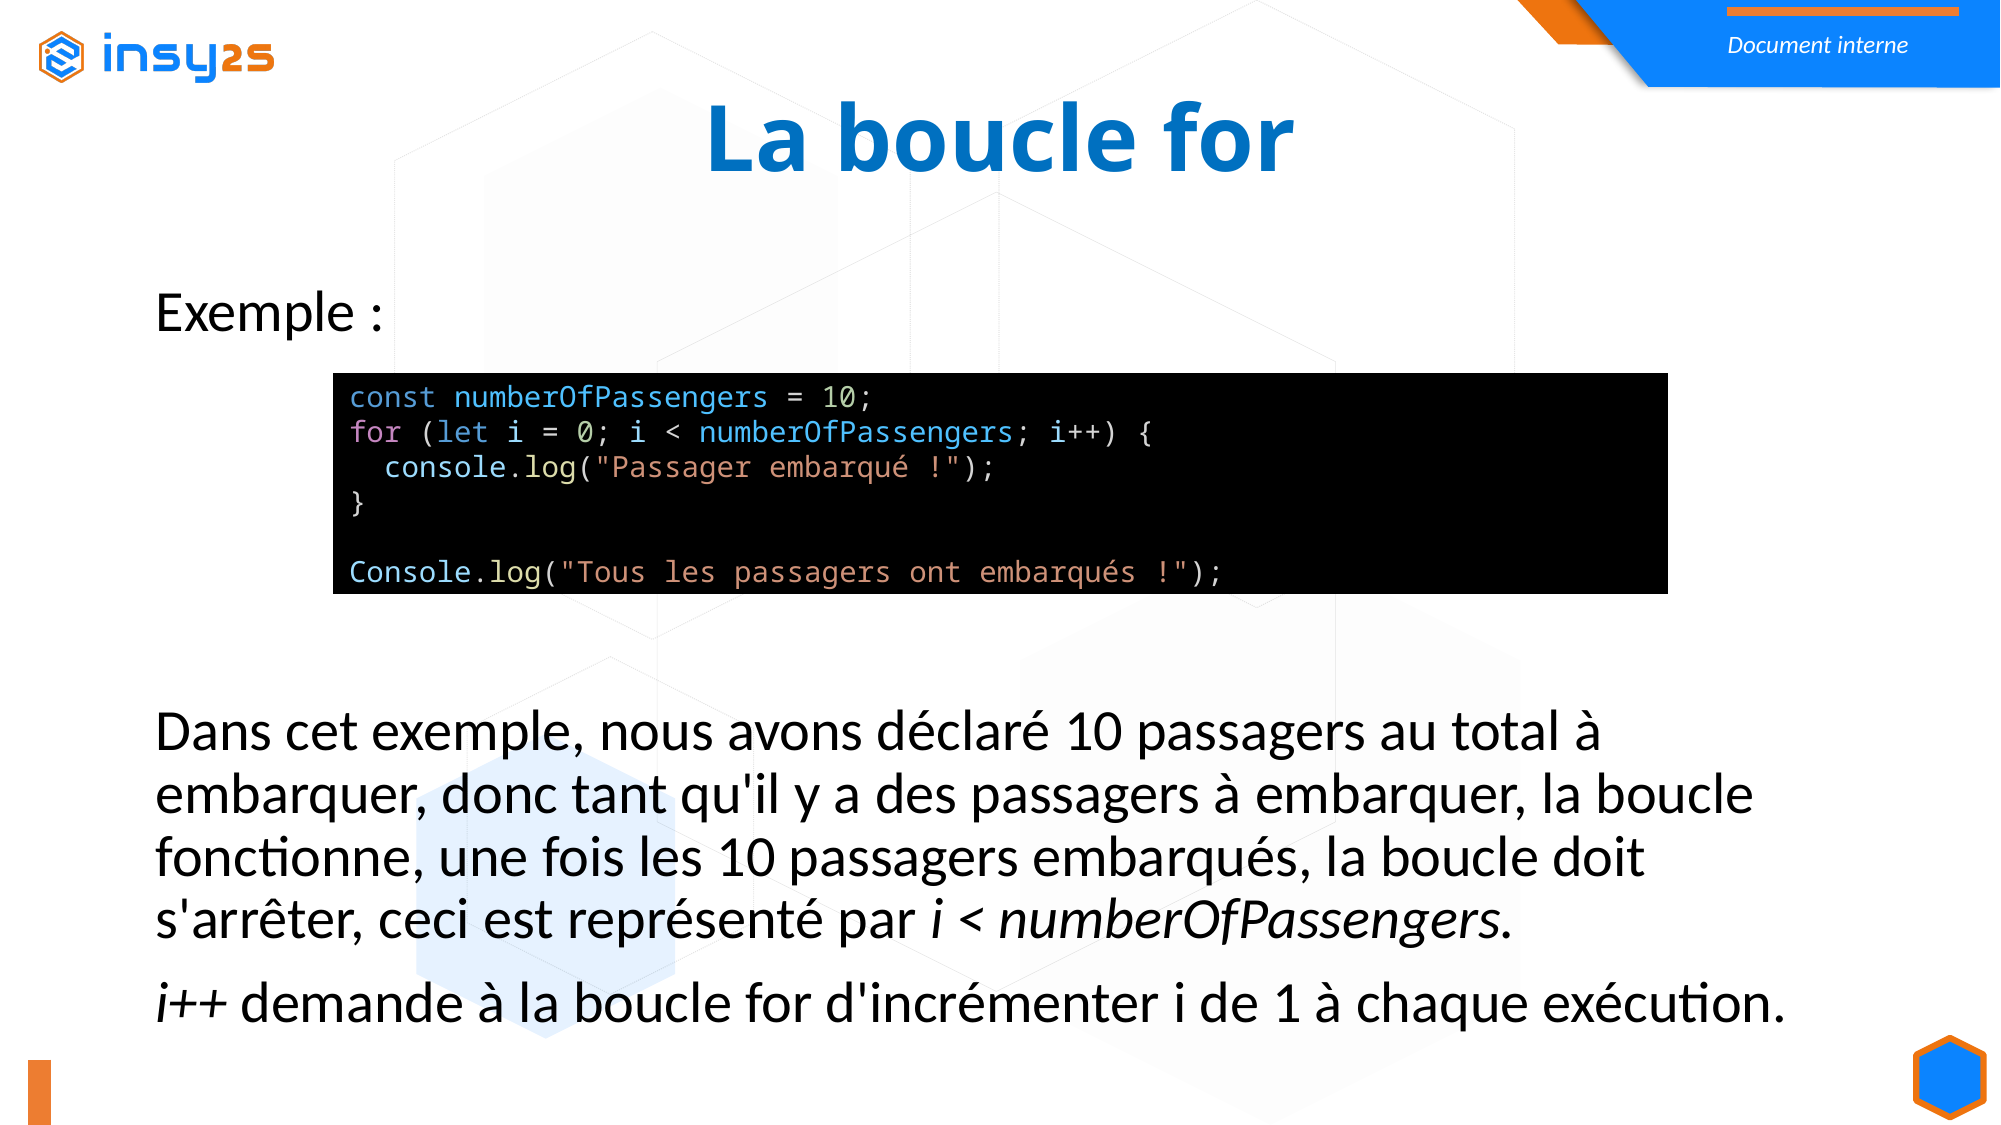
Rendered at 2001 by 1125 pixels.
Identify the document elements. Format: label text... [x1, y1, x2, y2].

list Exemple : Dans cet exemple, nous avons déclaré 10 passagers au total à embarquer, donc tant qu'il y a des passagers à embarquer, la boucle fonctionne, une fois les 10 passagers embarqués, la boucle doit s'arrêter, ceci est représenté par i < numberOfPassengers. i++ demande à la boucle for d'incrémenter i de 1 à chaque exécution. [140, 274, 1860, 1052]
text_box const numberOfPassengers = 10; for (let i = 0; i < numberOfPassengers; i++) { console.log("Passager embarqué !"); } Console.log("Tous les passagers ont embarqués !"); [333, 373, 1668, 594]
title La boucle for [228, 74, 1772, 209]
picture [39, 31, 274, 83]
